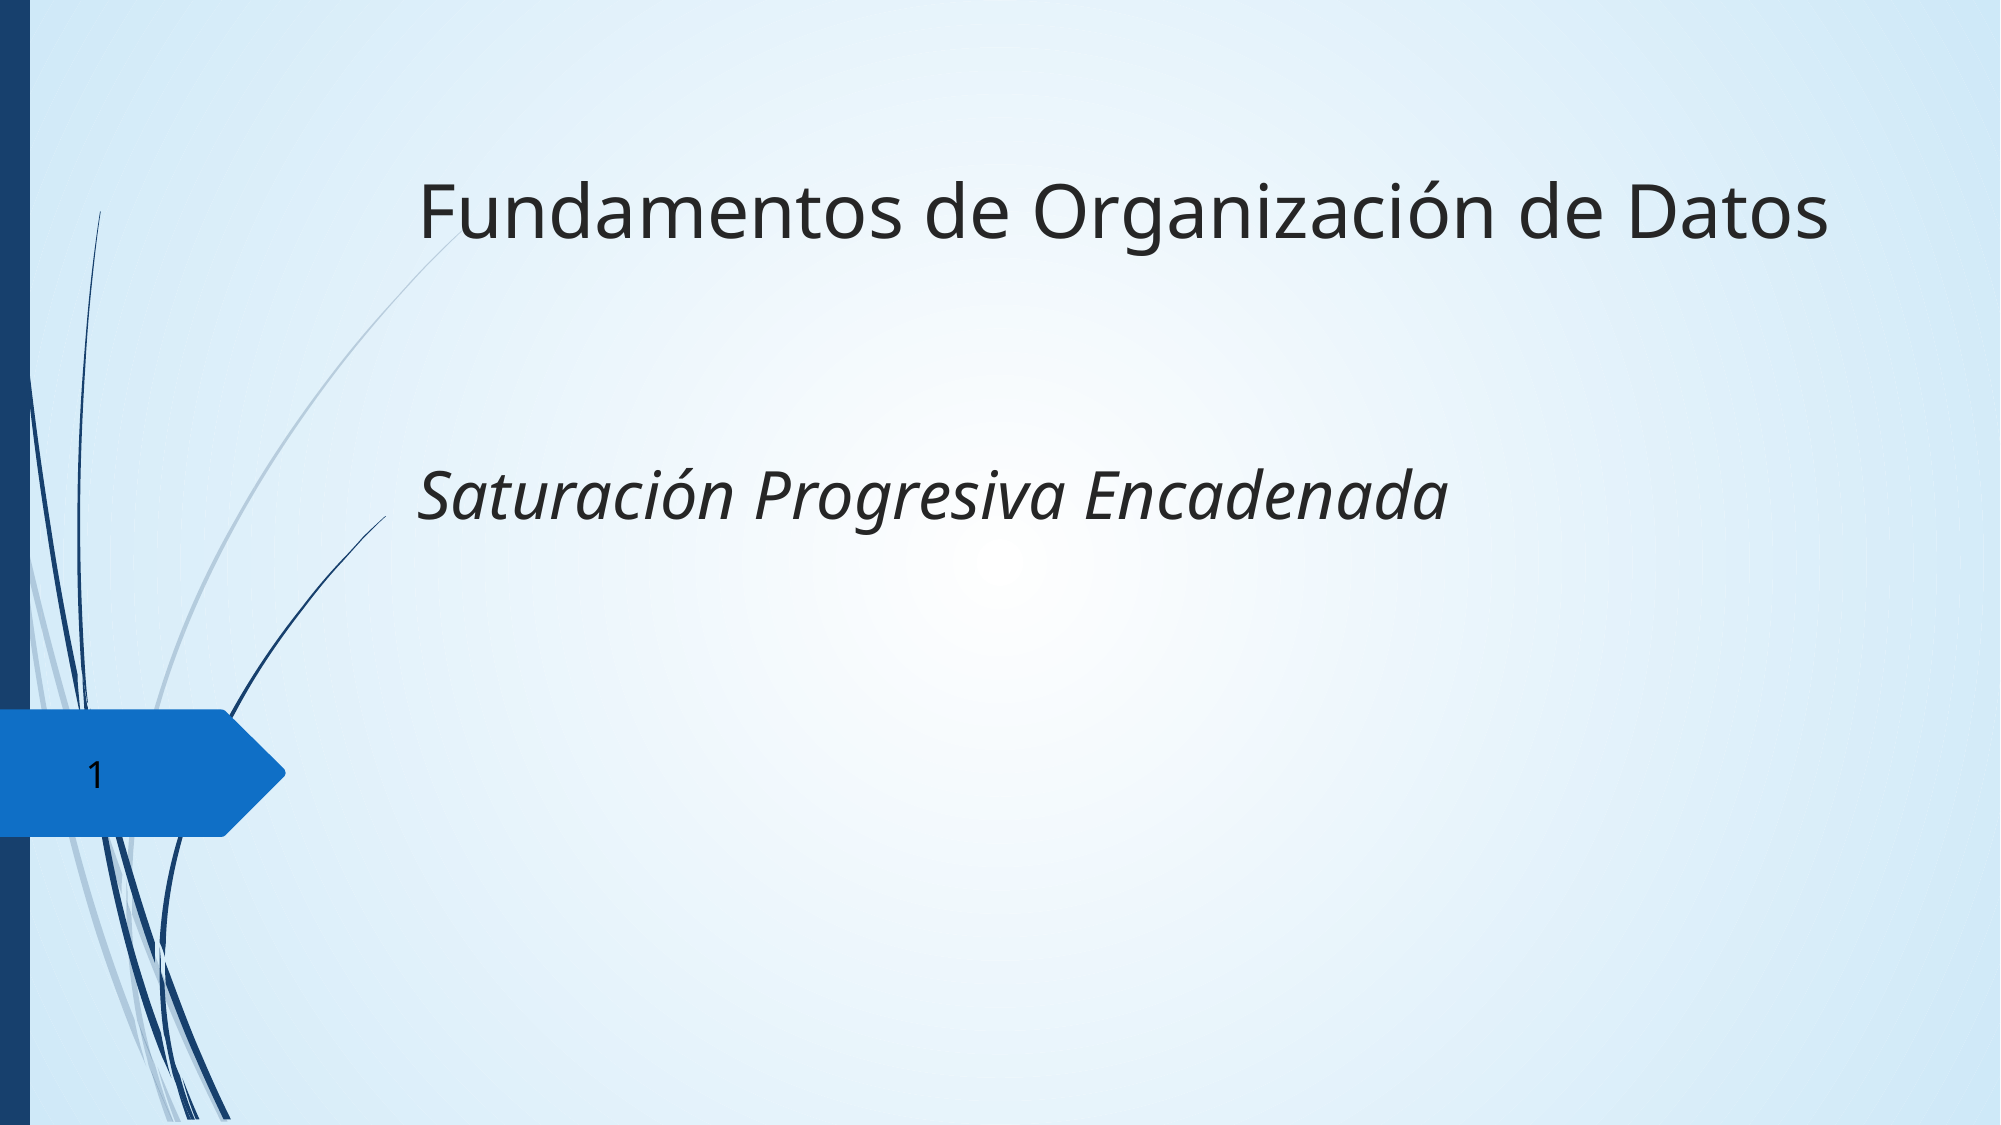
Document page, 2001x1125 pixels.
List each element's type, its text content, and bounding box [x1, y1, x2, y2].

text_box Saturación Progresiva Encadenada [402, 445, 1865, 1055]
text_box Fundamentos de Organización de Datos [402, 156, 1865, 445]
text_box ‹#› [70, 743, 199, 804]
